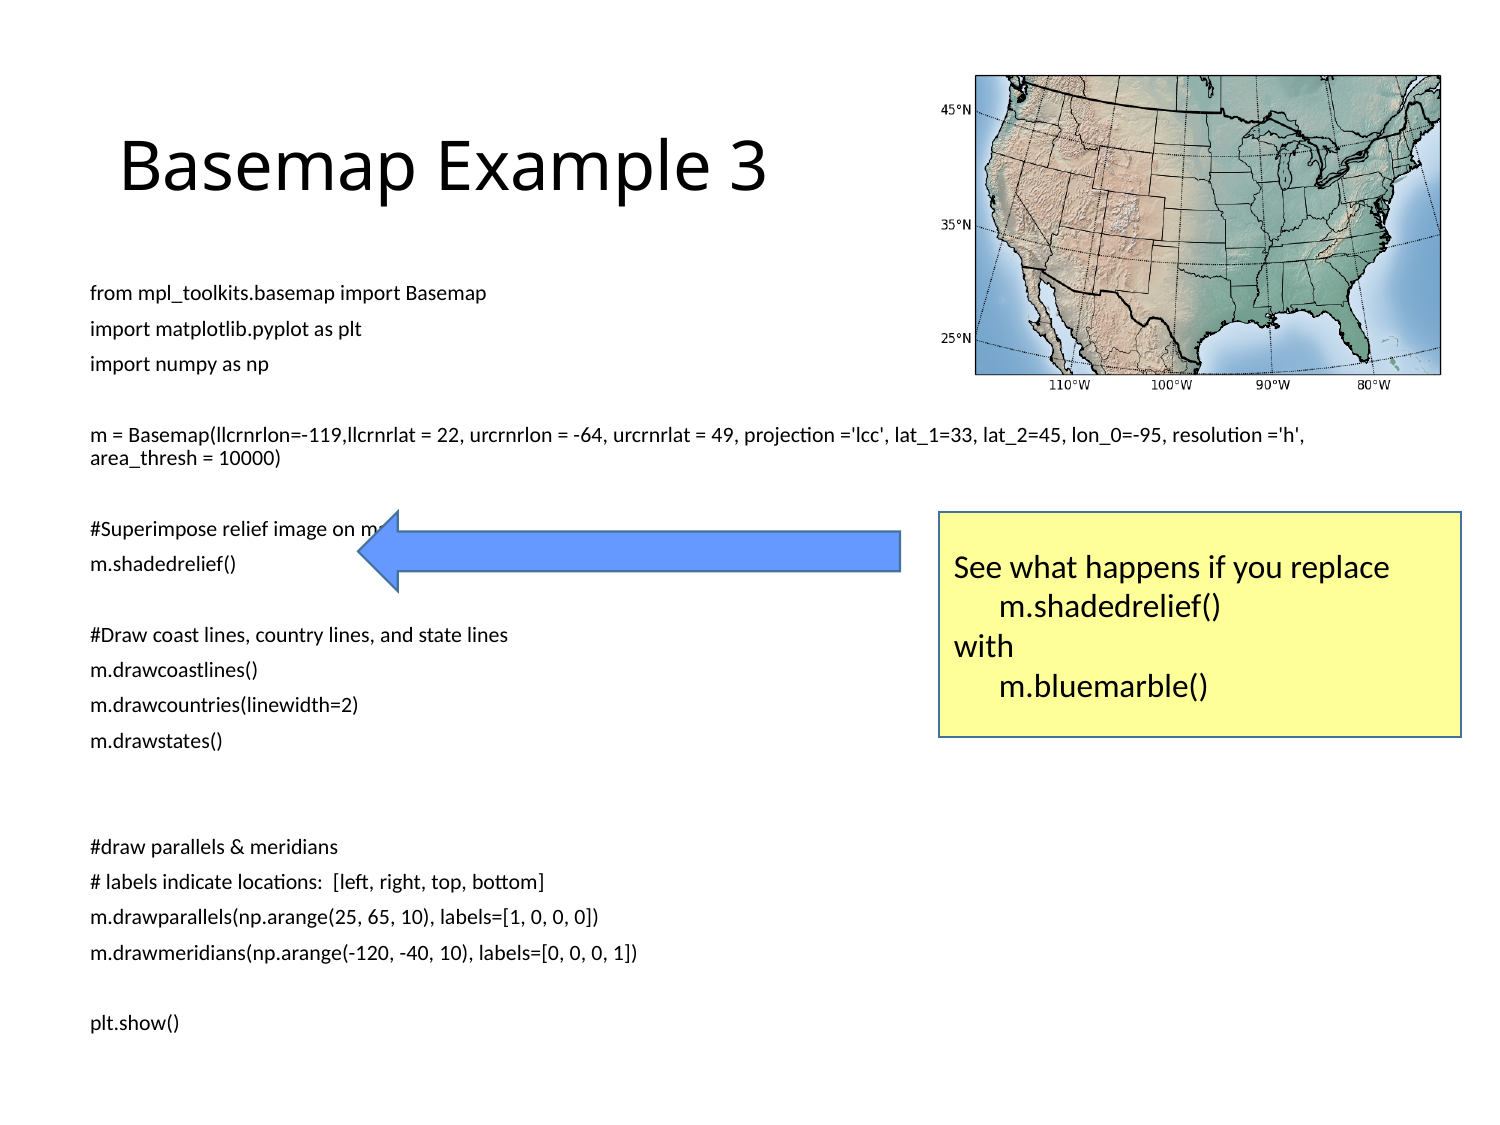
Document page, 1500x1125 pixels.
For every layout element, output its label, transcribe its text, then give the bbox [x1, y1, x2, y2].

text_box [356, 509, 902, 594]
title Basemap Example 3 [103, 59, 899, 274]
list from mpl_toolkits.basemap import Basemap import matplotlib.pyplot as plt import numpy as np m = Basemap(llcrnrlon=-119,llcrnrlat = 22, urcrnrlon = -64, urcrnrlat = 49, projection ='lcc', lat_1=33, lat_2=45, lon_0=-95, resolution ='h', area_thresh = 10000) #Superimpose relief image on map m.shadedrelief() #Draw coast lines, country lines, and state lines m.drawcoastlines() m.drawcountries(linewidth=2) m.drawstates() #draw parallels & meridians # labels indicate locations: [left, right, top, bottom] m.drawparallels(np.arange(25, 65, 10), labels=[1, 0, 0, 0]) m.drawmeridians(np.arange(-120, -40, 10), labels=[0, 0, 0, 1]) plt.show() [75, 274, 1400, 1049]
picture [899, 0, 1500, 450]
text_box See what happens if you replace m.shadedrelief() with m.bluemarble() [938, 511, 1462, 738]
